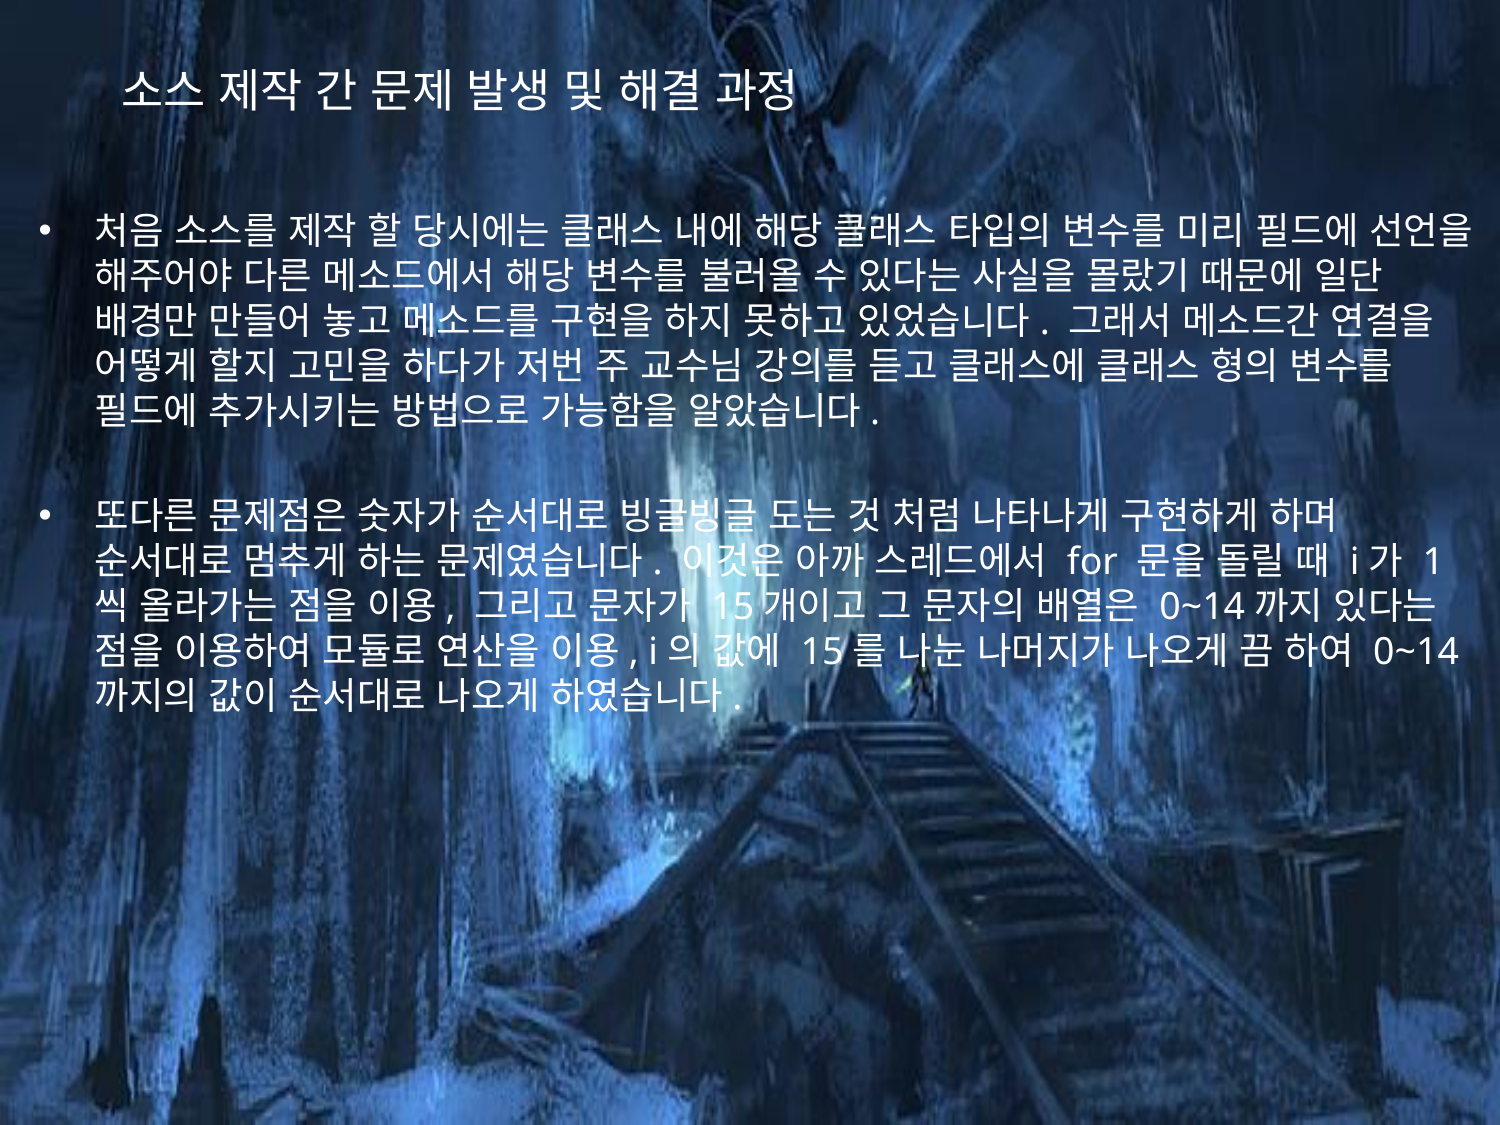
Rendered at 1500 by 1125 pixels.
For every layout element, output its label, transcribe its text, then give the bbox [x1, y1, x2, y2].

picture [0, 0, 1500, 1125]
list 처음 소스를 제작 할 당시에는 클래스 내에 해당 클래스 타입의 변수를 미리 필드에 선언을 해주어야 다른 메소드에서 해당 변수를 불러올 수 있다는 사실을 몰랐기 때문에 일단 배경만 만들어 놓고 메소드를 구현을 하지 못하고 있었습니다. 그래서 메소드간 연결을 어떻게 할지 고민을 하다가 저번 주 교수님 강의를 듣고 클래스에 클래스 형의 변수를 필드에 추가시키는 방법으로 가능함을 알았습니다. 또다른 문제점은 숫자가 순서대로 빙글빙글 도는 것 처럼 나타나게 구현하게 하며 순서대로 멈추게 하는 문제였습니다. 이것은 아까 스레드에서 for 문을 돌릴 때 i가 1씩 올라가는 점을 이용, 그리고 문자가 15개이고 그 문자의 배열은 0~14까지 있다는 점을 이용하여 모듈로 연산을 이용, i의 값에 15를 나눈 나머지가 나오게 끔 하여 0~14까지의 값이 순서대로 나오게 하였습니다. [23, 199, 1500, 750]
title 소스 제작 간 문제 발생 및 해결 과정 [0, 11, 922, 166]
